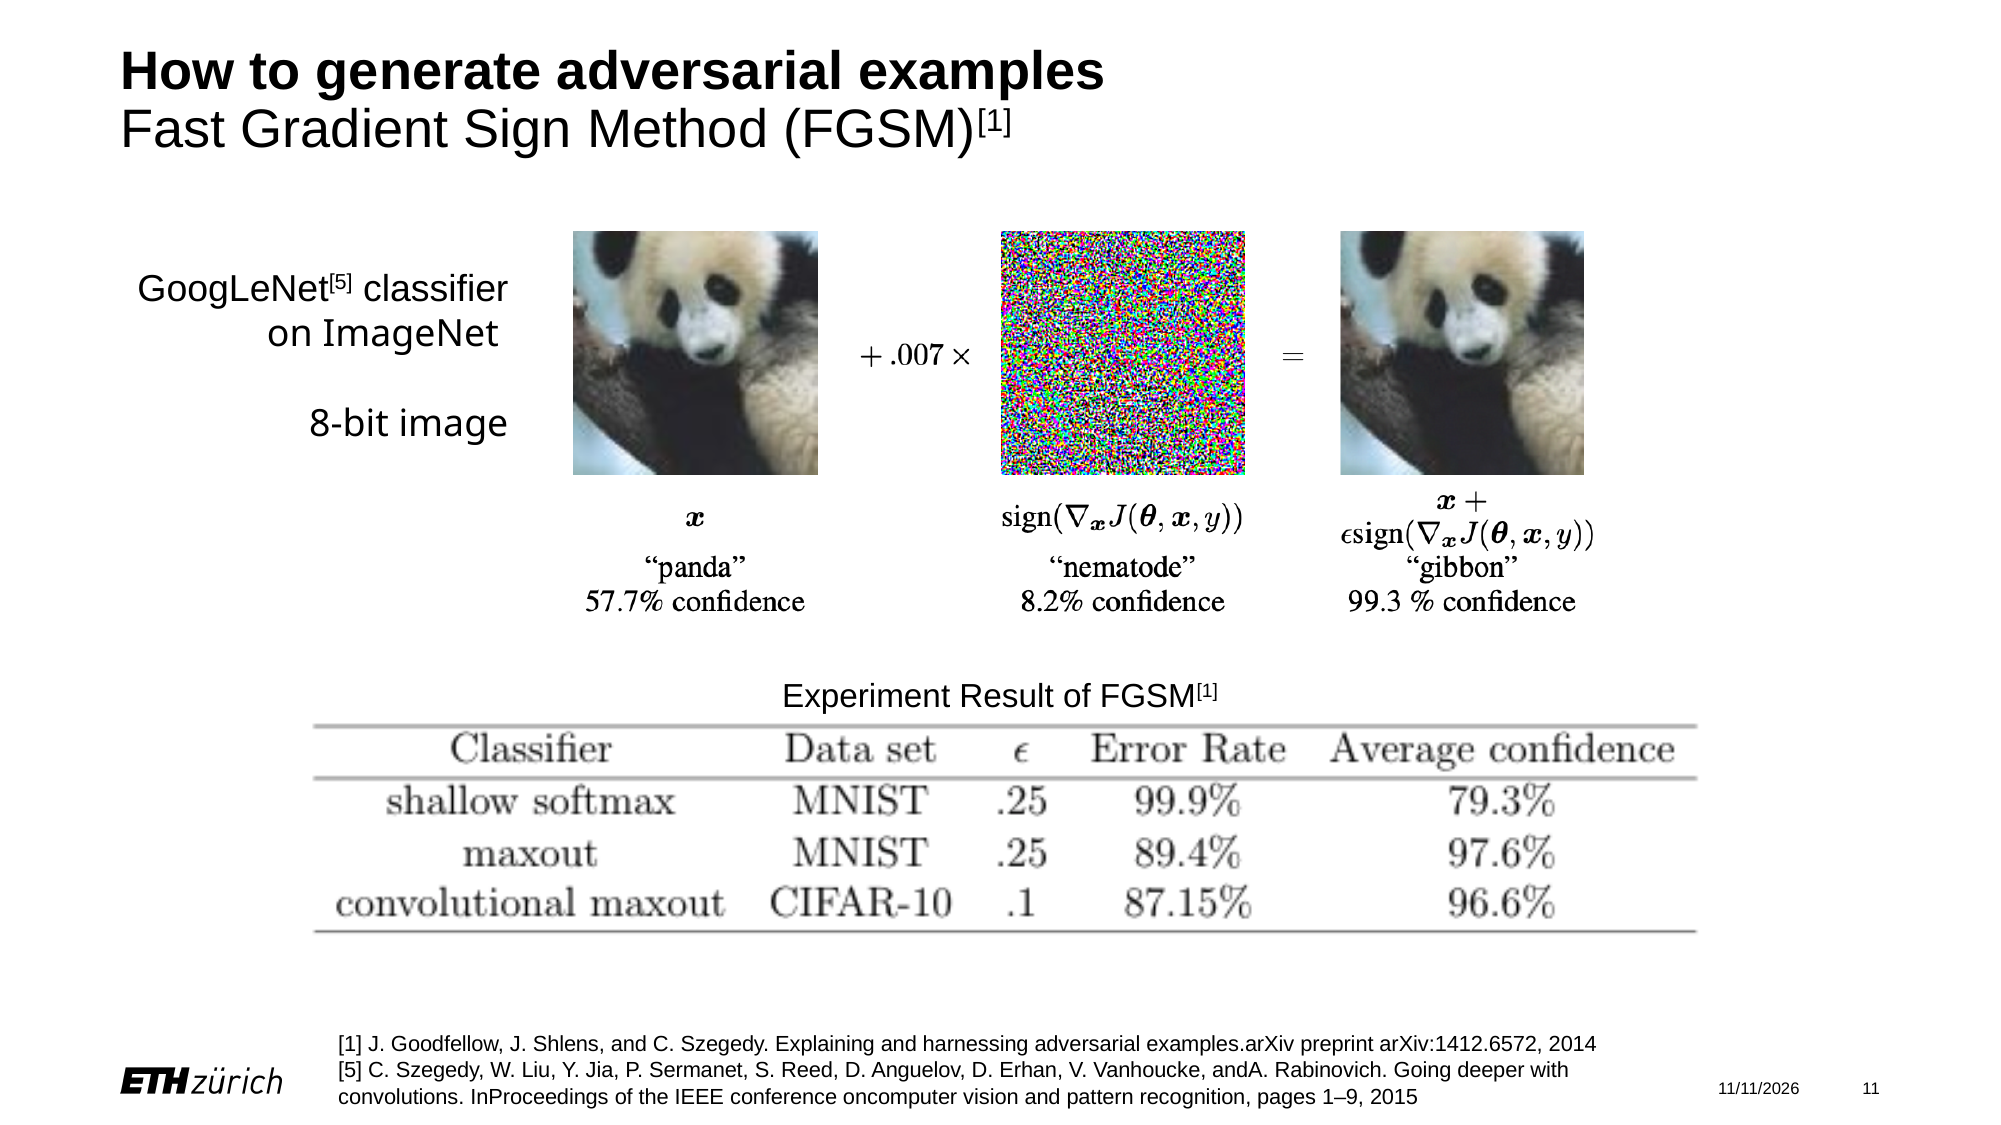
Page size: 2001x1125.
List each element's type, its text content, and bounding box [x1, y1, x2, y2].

picture [463, 210, 1680, 631]
text_box [1] J. Goodfellow, J. Shlens, and C. Szegedy. Explaining and harnessing adversarial examples.arXiv preprint arXiv:1412.6572, 2014 [5] C. Szegedy, W. Liu, Y. Jia, P. Sermanet, S. Reed, D. Anguelov, D. Erhan, V. Vanhoucke, andA. Rabinovich. Going deeper with convolutions. InProceedings of the IEEE conference oncomputer vision and pattern recognition, pages 1–9, 2015 [323, 1022, 1677, 1116]
picture [120, 1067, 282, 1094]
slide_number 11 [1827, 1069, 1880, 1106]
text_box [206, 667, 1794, 957]
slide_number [1718, 1069, 1819, 1106]
title How to generate adversarial examples Fast Gradient Sign Method (FGSM)[1] [120, 42, 1880, 191]
